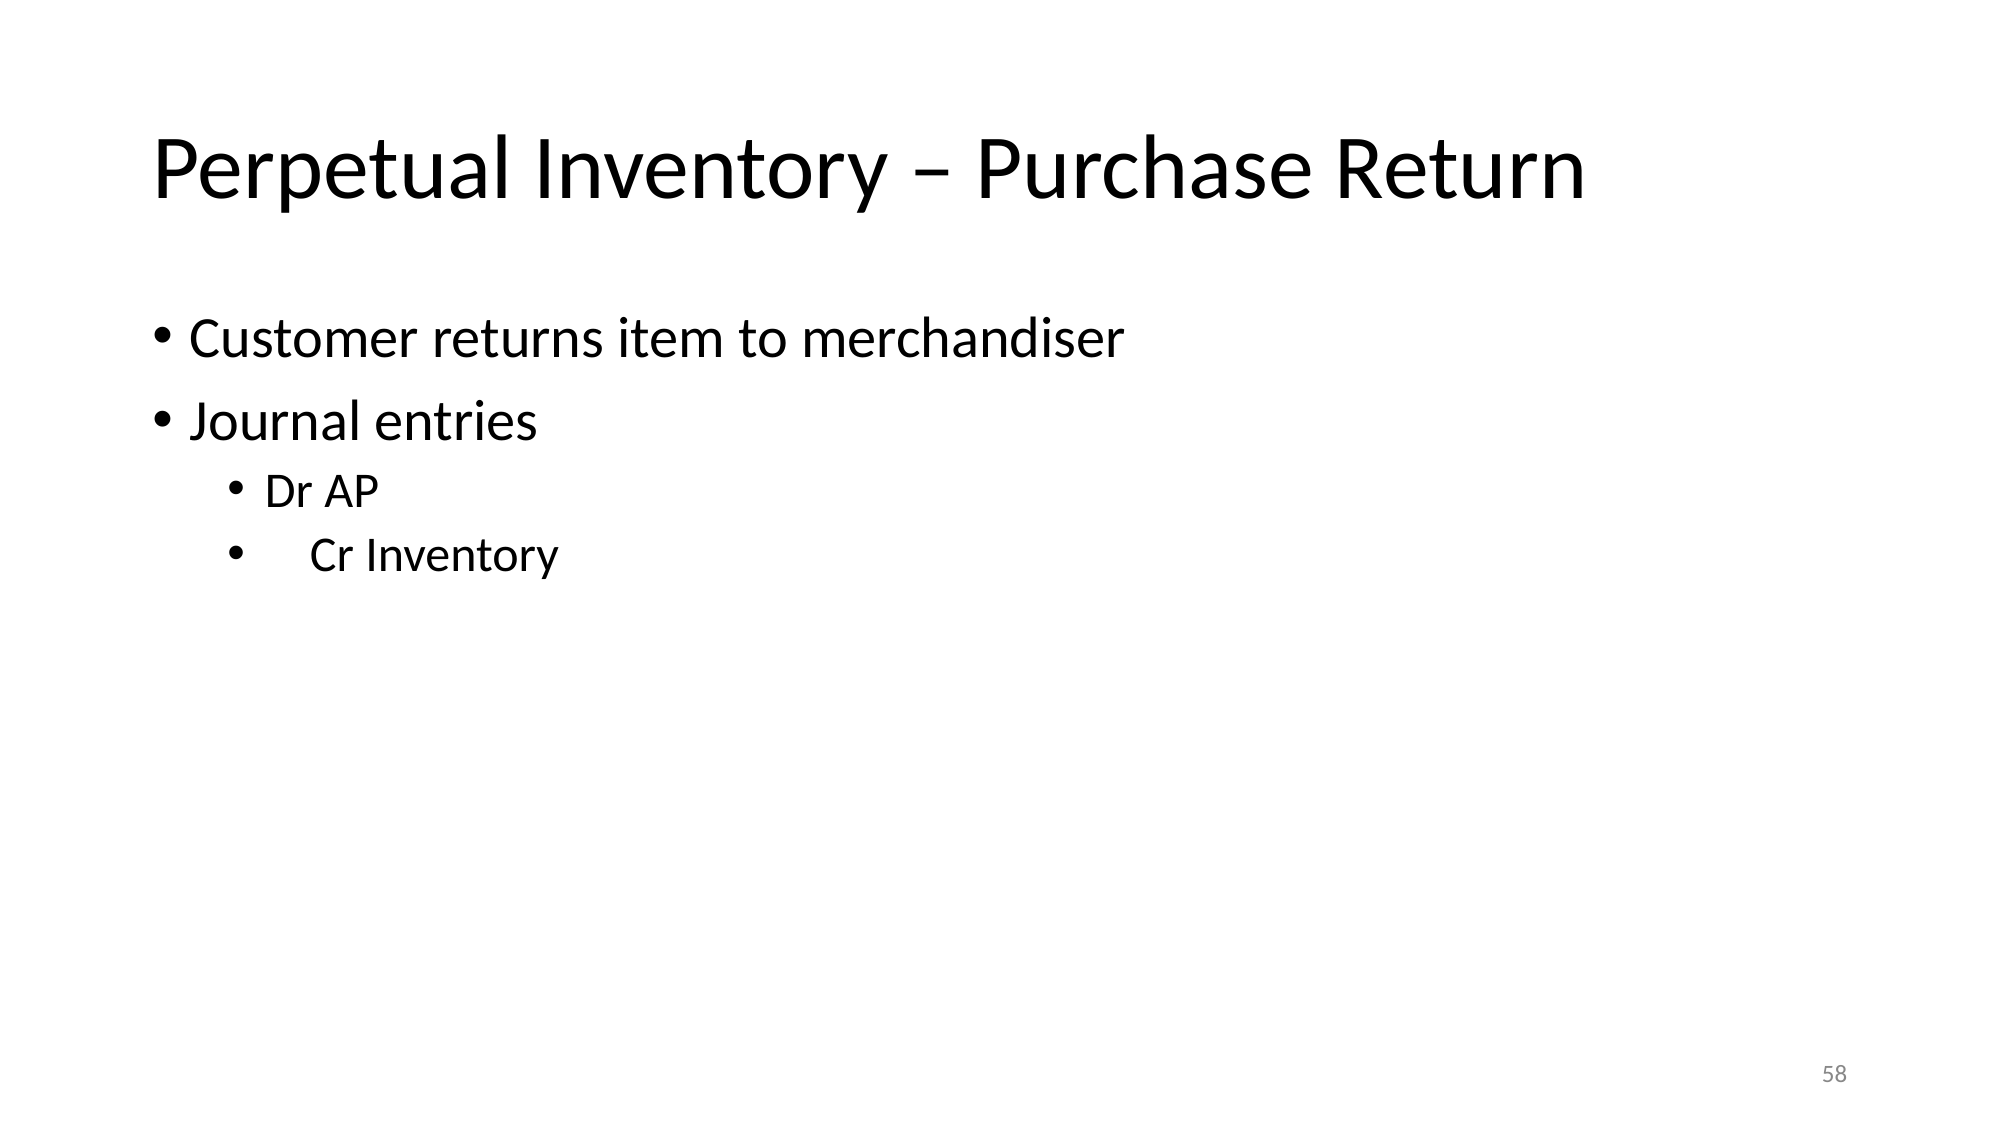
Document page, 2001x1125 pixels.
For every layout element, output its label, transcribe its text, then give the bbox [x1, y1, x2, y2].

title Perpetual Inventory – Purchase Return [137, 59, 1863, 278]
list Customer returns item to merchandiser Journal entries Dr AP Cr Inventory [137, 299, 1863, 1014]
slide_number ‹#› [1412, 1042, 1863, 1103]
